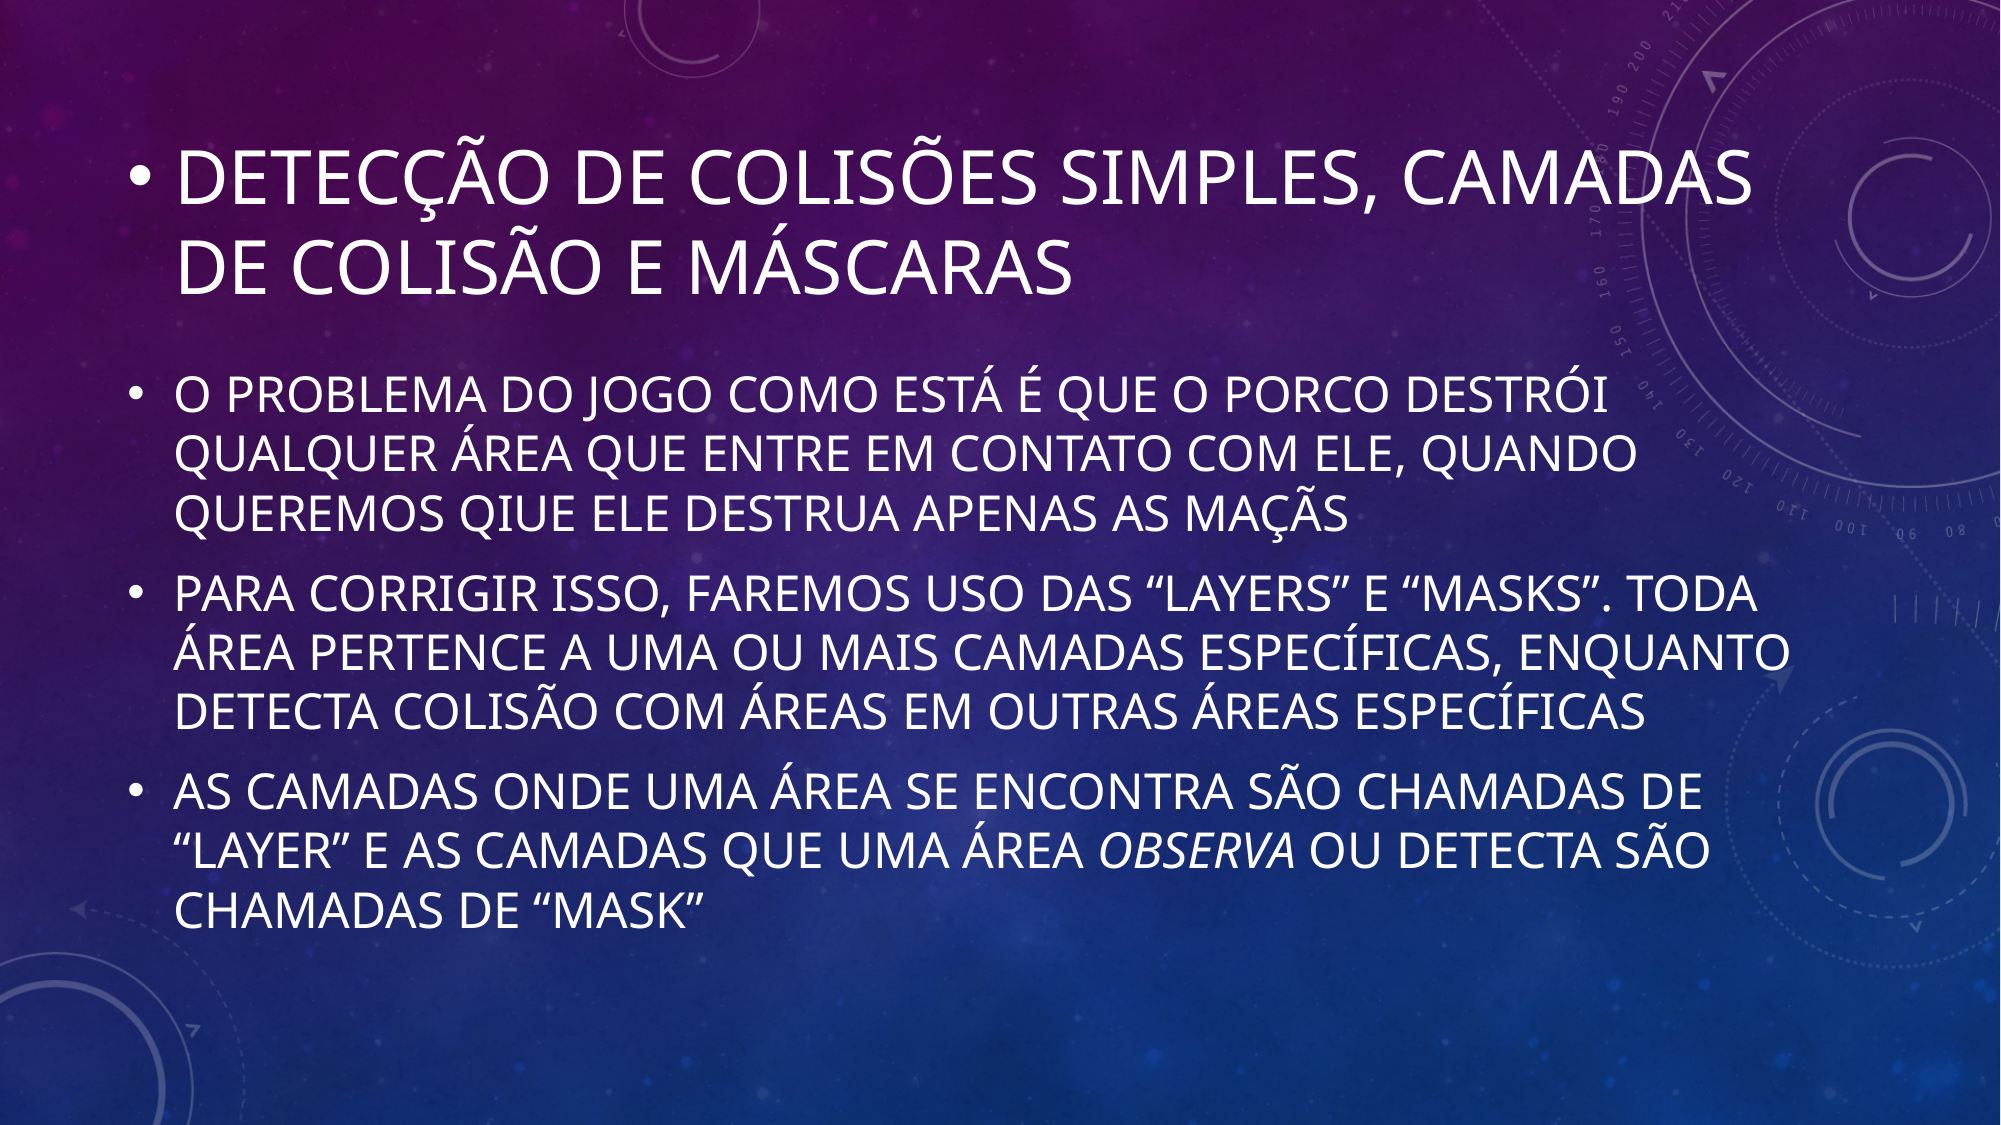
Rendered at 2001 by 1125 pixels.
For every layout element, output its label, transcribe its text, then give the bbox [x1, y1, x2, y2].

picture [0, 0, 2001, 1125]
text_box DETECÇÃO DE COLISÕES SIMPLES, CAMADAS DE COLISÃO E MÁSCARAS [112, 99, 1775, 339]
text_box O PROBLEMA DO JOGO COMO ESTÁ É QUE O PORCO DESTRÓI QUALQUER ÁREA QUE ENTRE EM CONTATO COM ELE, QUANDO QUEREMOS QIUE ELE DESTRUA APENAS AS MAÇÃS PARA CORRIGIR ISSO, FAREMOS USO DAS “LAYERS” E “MASKS”. TODA ÁREA PERTENCE A UMA OU MAIS CAMADAS ESPECÍFICAS, ENQUANTO DETECTA COLISÃO COM ÁREAS EM OUTRAS ÁREAS ESPECÍFICAS AS CAMADAS ONDE UMA ÁREA SE ENCONTRA SÃO CHAMADAS DE “LAYER” E AS CAMADAS QUE UMA ÁREA OBSERVA OU DETECTA SÃO CHAMADAS DE “MASK” [112, 351, 1808, 950]
